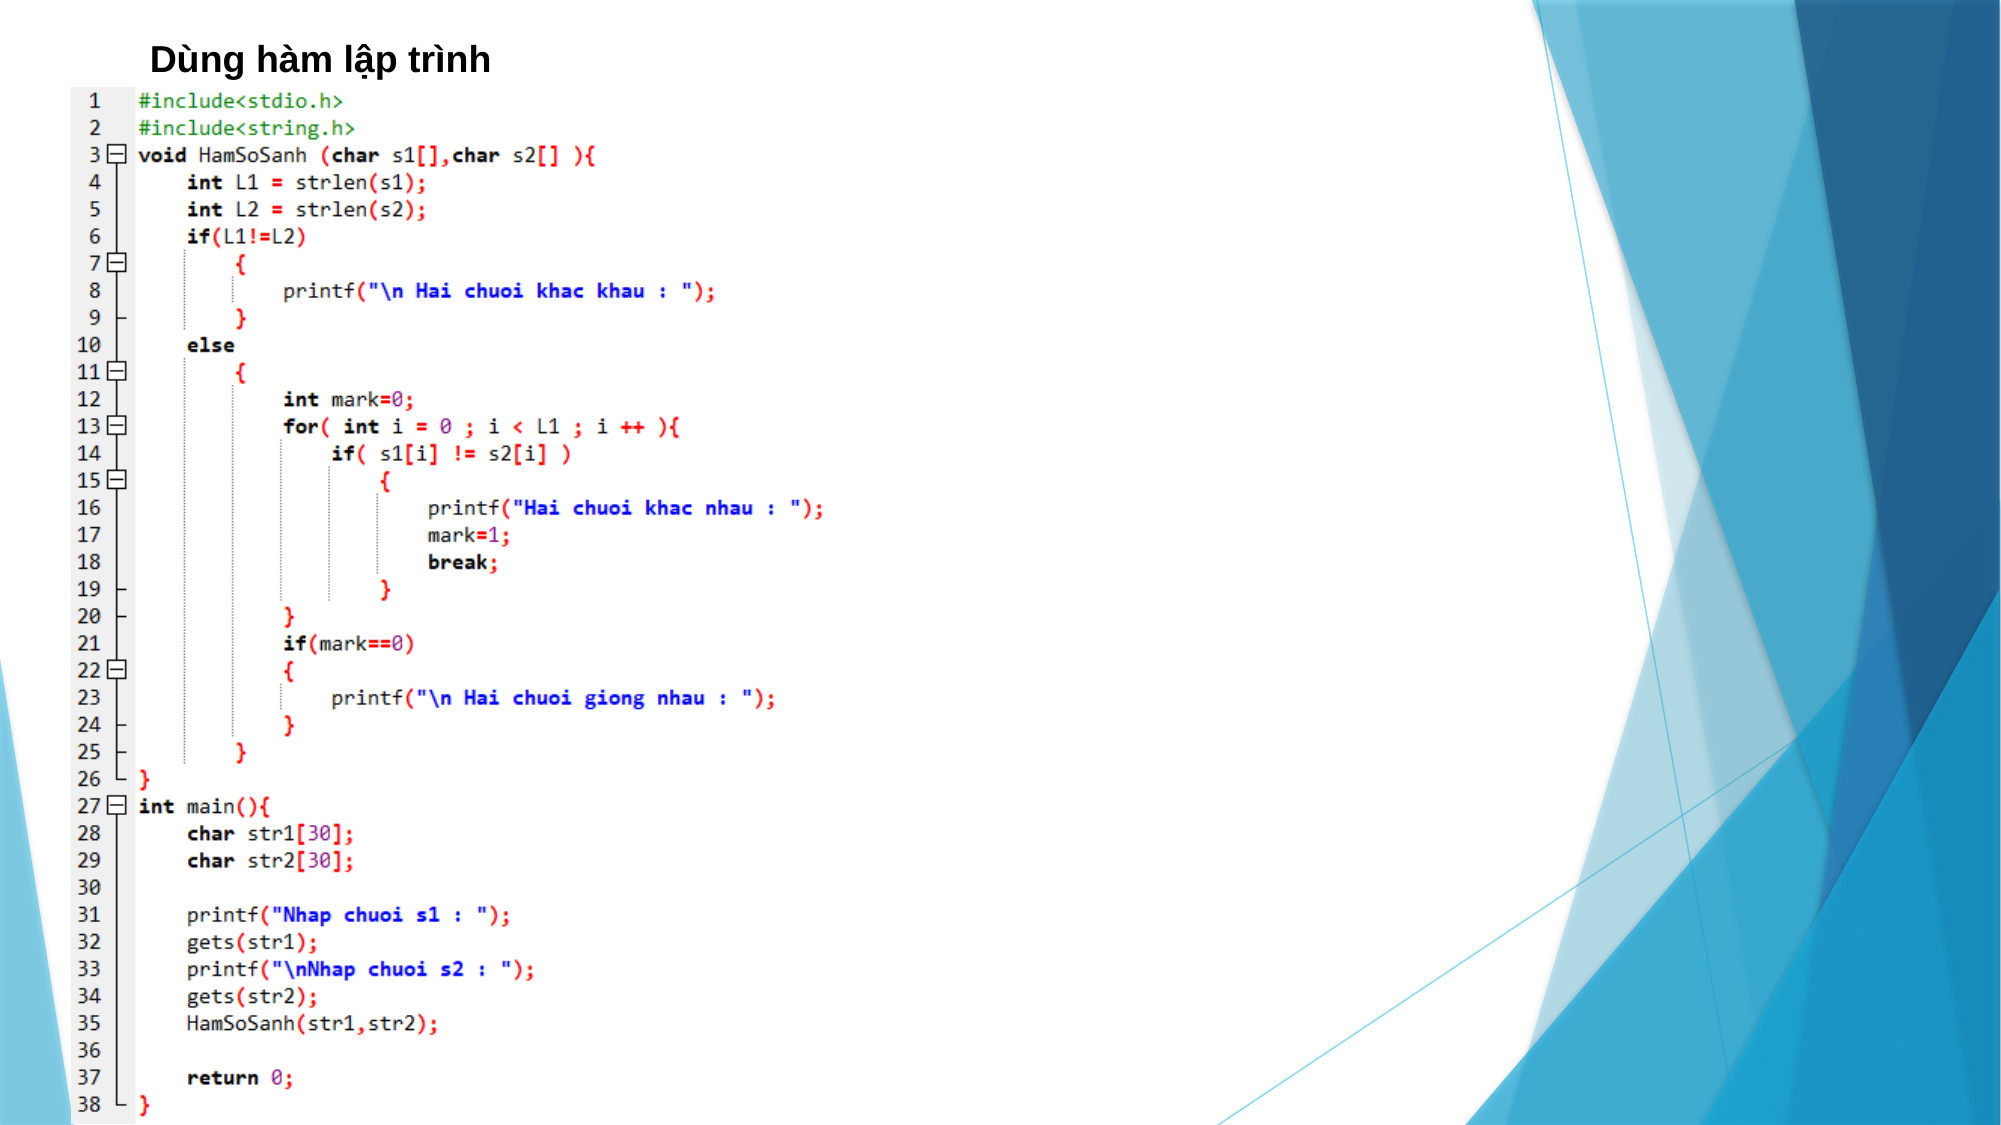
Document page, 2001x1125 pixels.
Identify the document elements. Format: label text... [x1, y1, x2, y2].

text_box Dùng hàm lập trình [135, 27, 677, 86]
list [70, 87, 1170, 1125]
